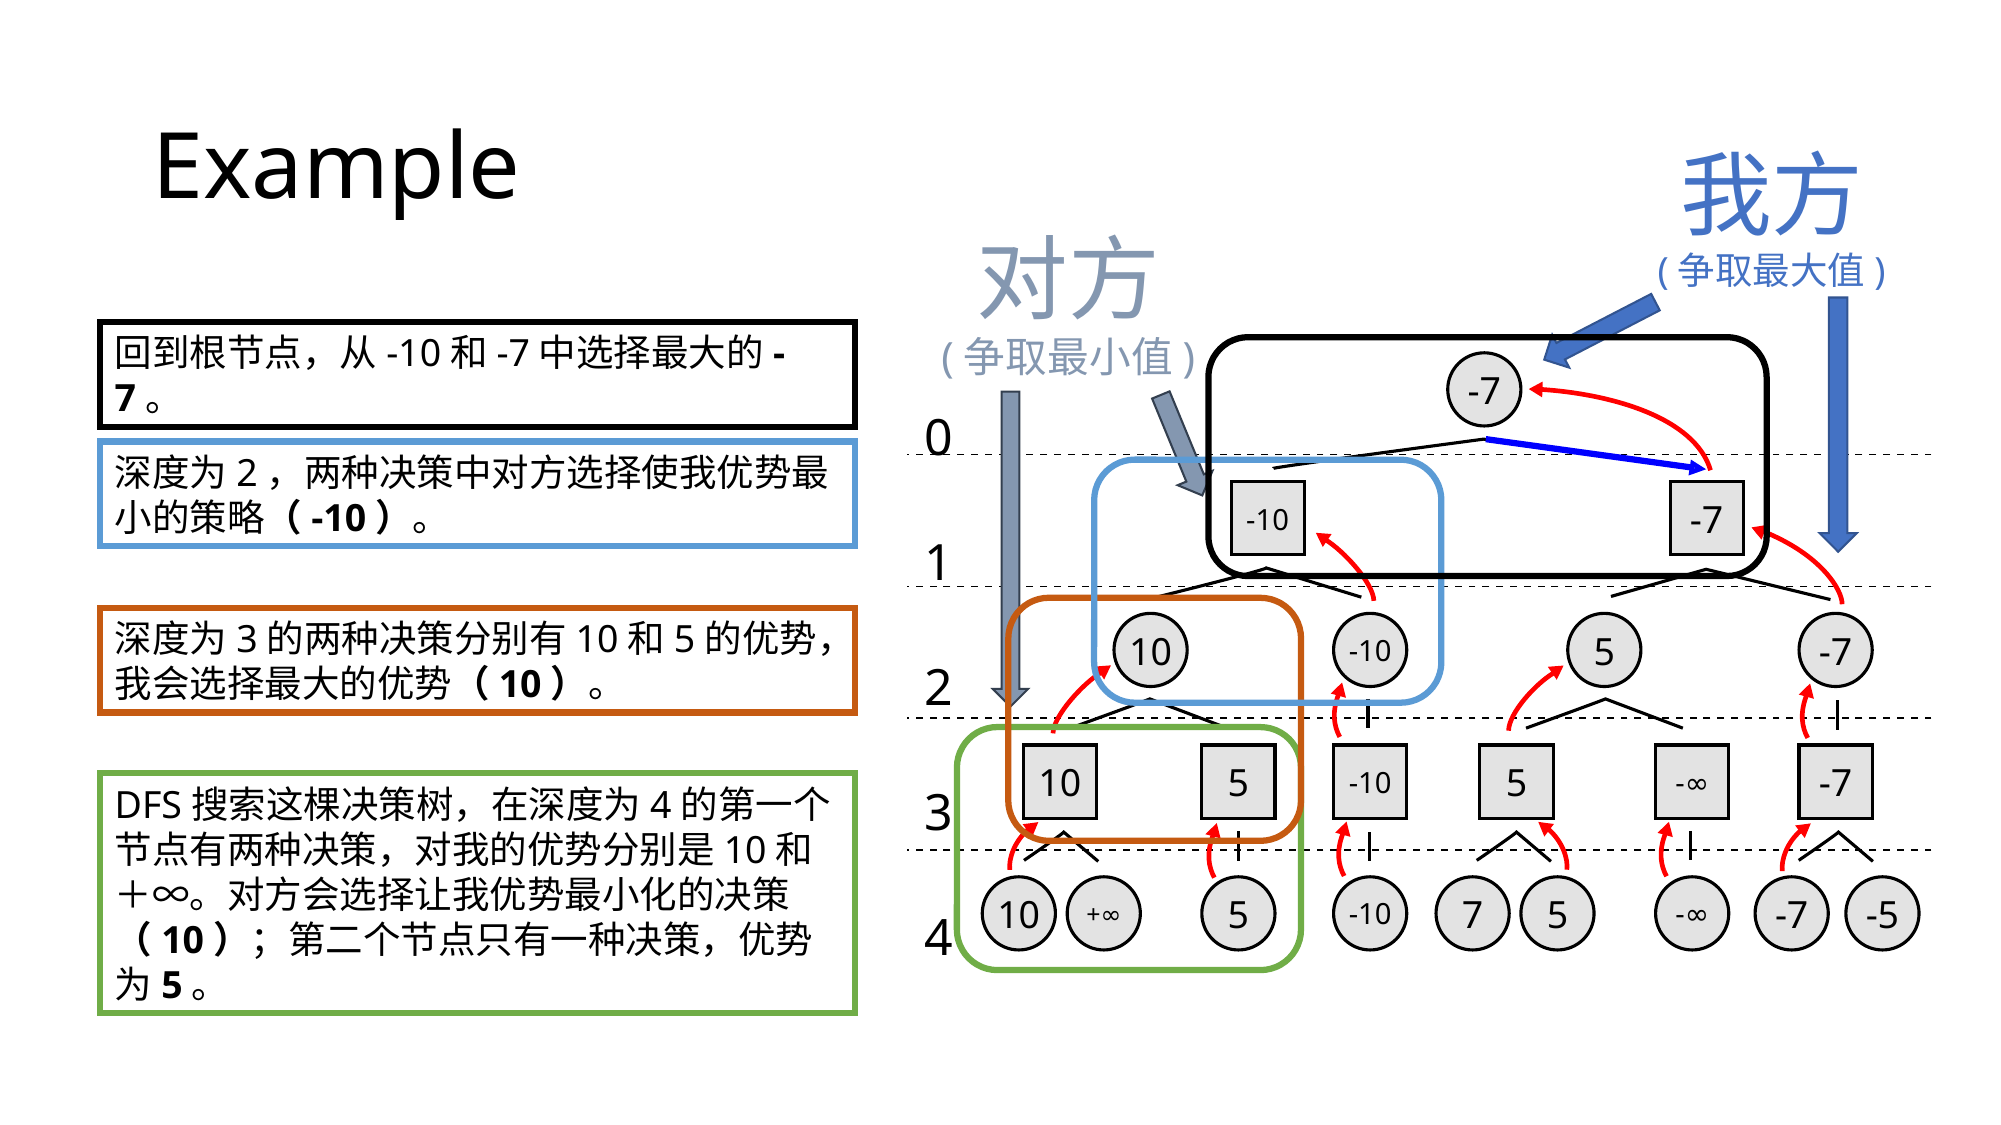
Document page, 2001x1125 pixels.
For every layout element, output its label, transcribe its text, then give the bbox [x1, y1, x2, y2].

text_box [99, 597, 1301, 841]
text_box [99, 841, 1301, 971]
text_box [100, 577, 1442, 703]
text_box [99, 322, 1767, 577]
title Example [137, 59, 1863, 278]
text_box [935, 129, 1893, 707]
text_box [1301, 332, 1933, 961]
